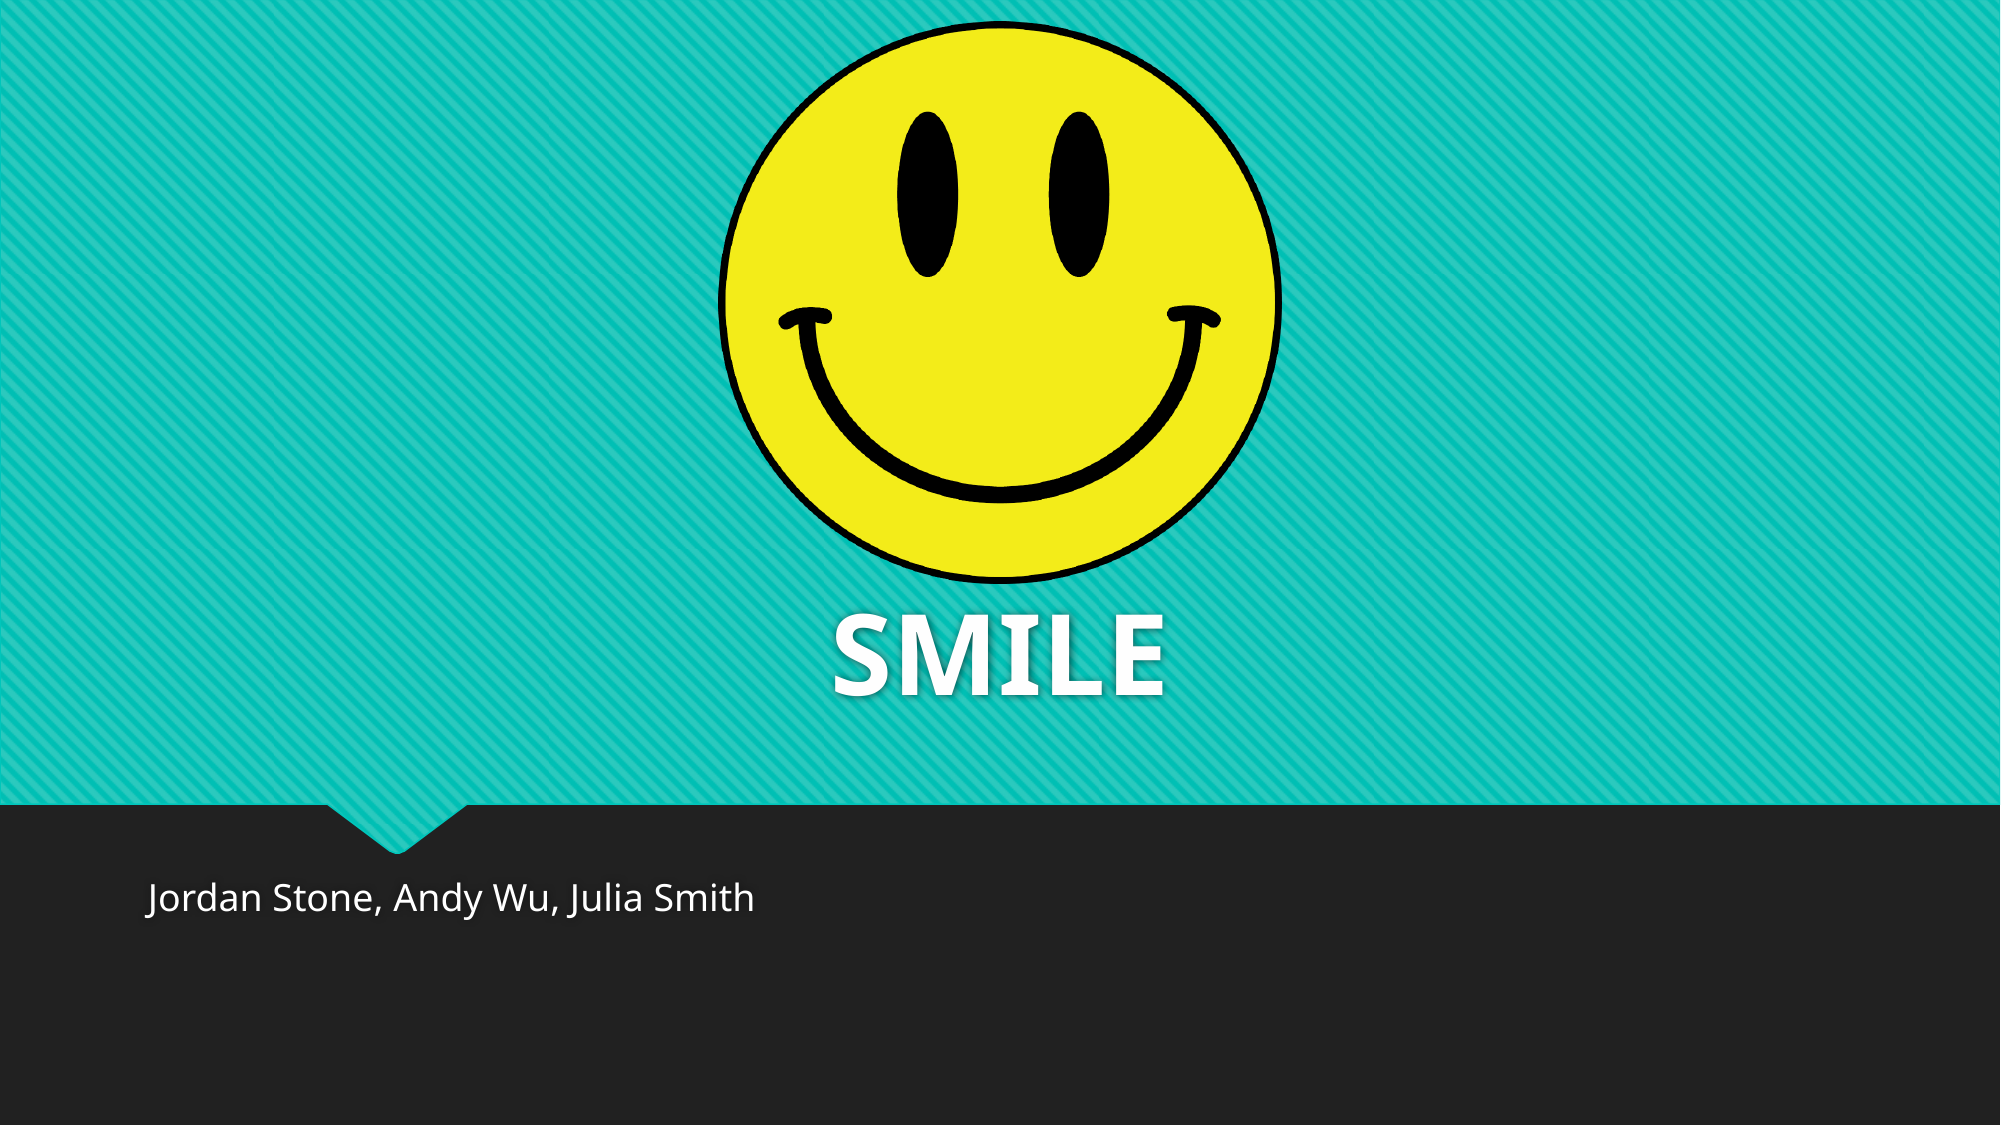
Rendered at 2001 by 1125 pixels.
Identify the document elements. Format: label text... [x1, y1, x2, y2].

subtitle Jordan Stone, Andy Wu, Julia Smith [132, 866, 1868, 938]
picture [718, 20, 1282, 584]
title SMILE [132, 237, 1868, 726]
